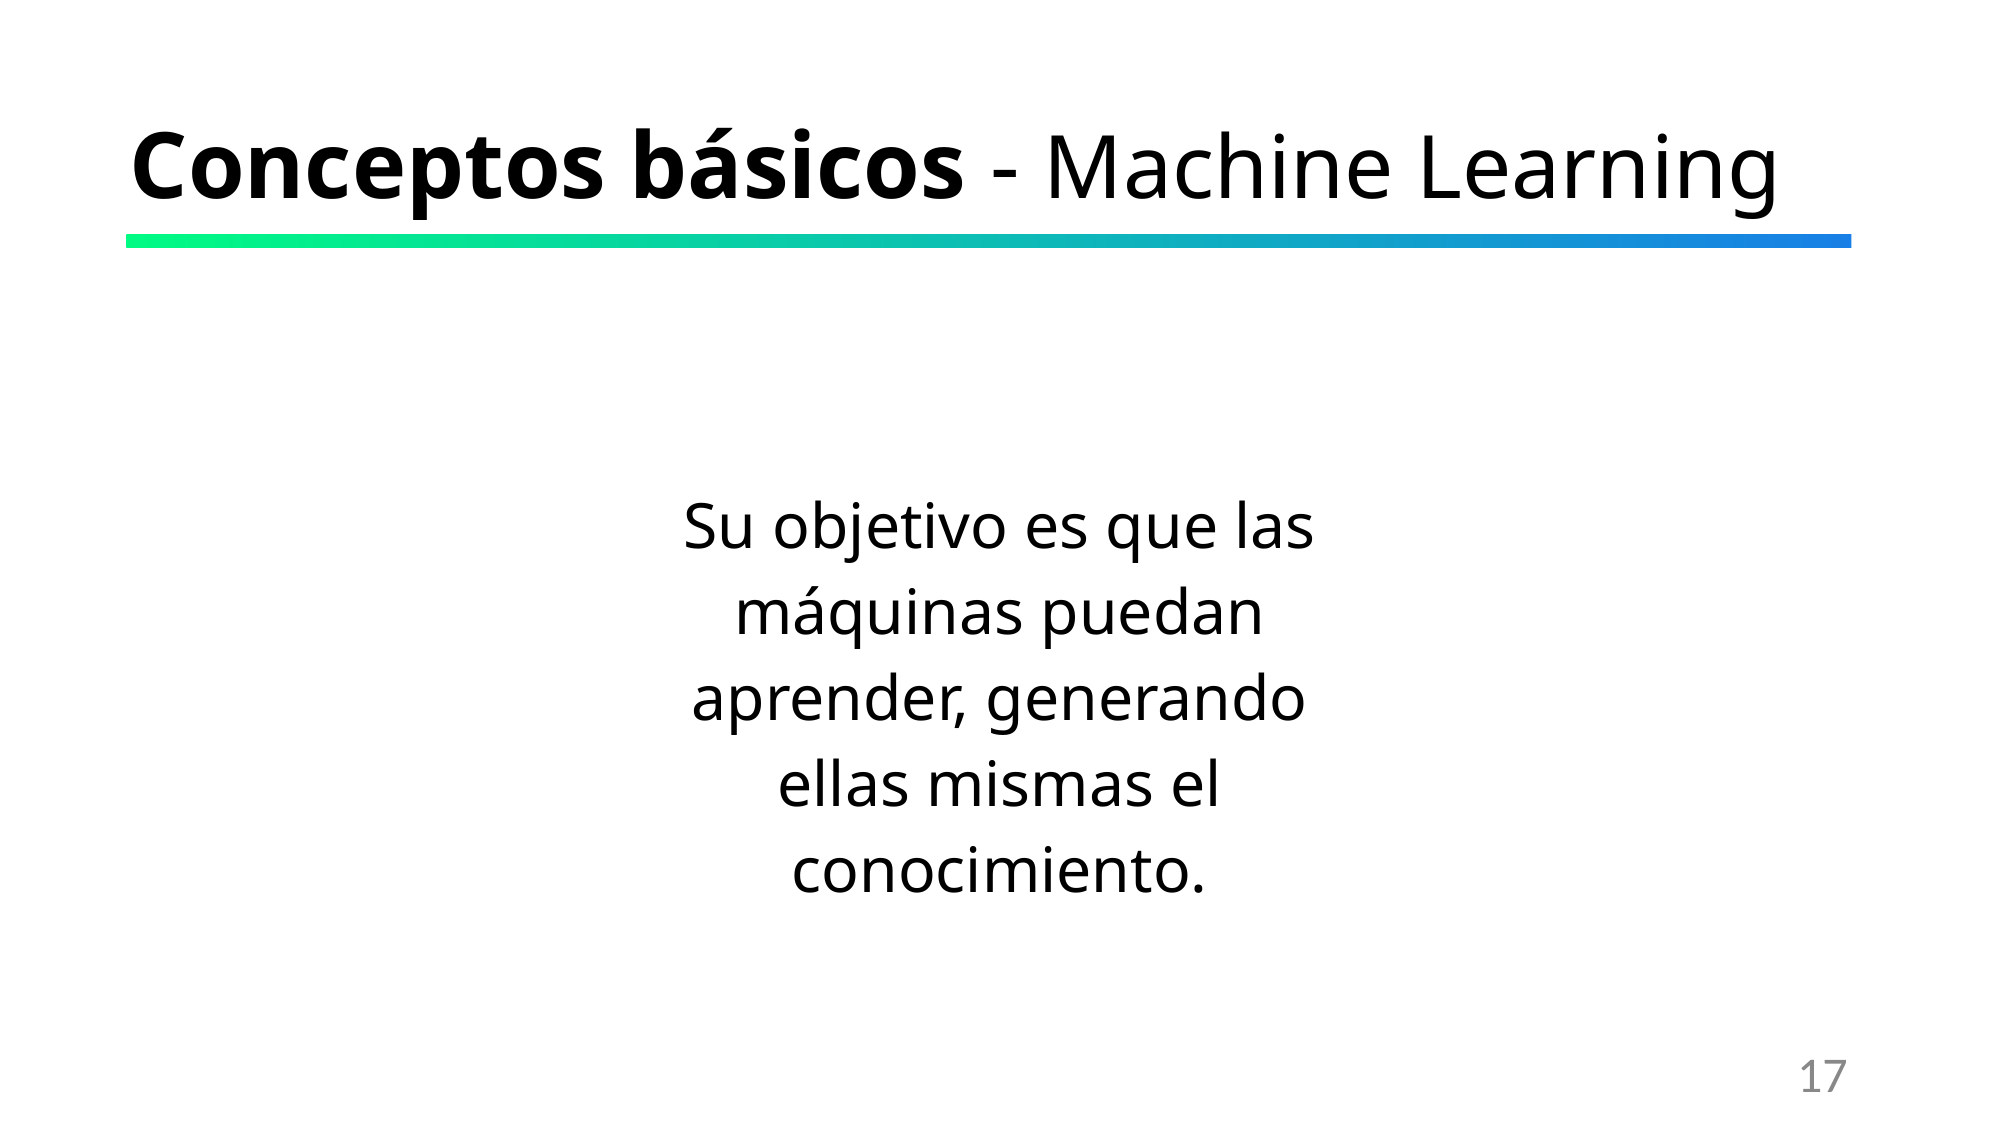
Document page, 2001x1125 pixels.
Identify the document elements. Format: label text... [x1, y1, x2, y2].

list Su objetivo es que las máquinas puedan aprender, generando ellas mismas el conocimiento. [617, 466, 1383, 867]
title Conceptos básicos - Machine Learning [114, 59, 1878, 278]
slide_number ‹#› [1412, 1042, 1863, 1103]
text_box [126, 234, 1852, 248]
